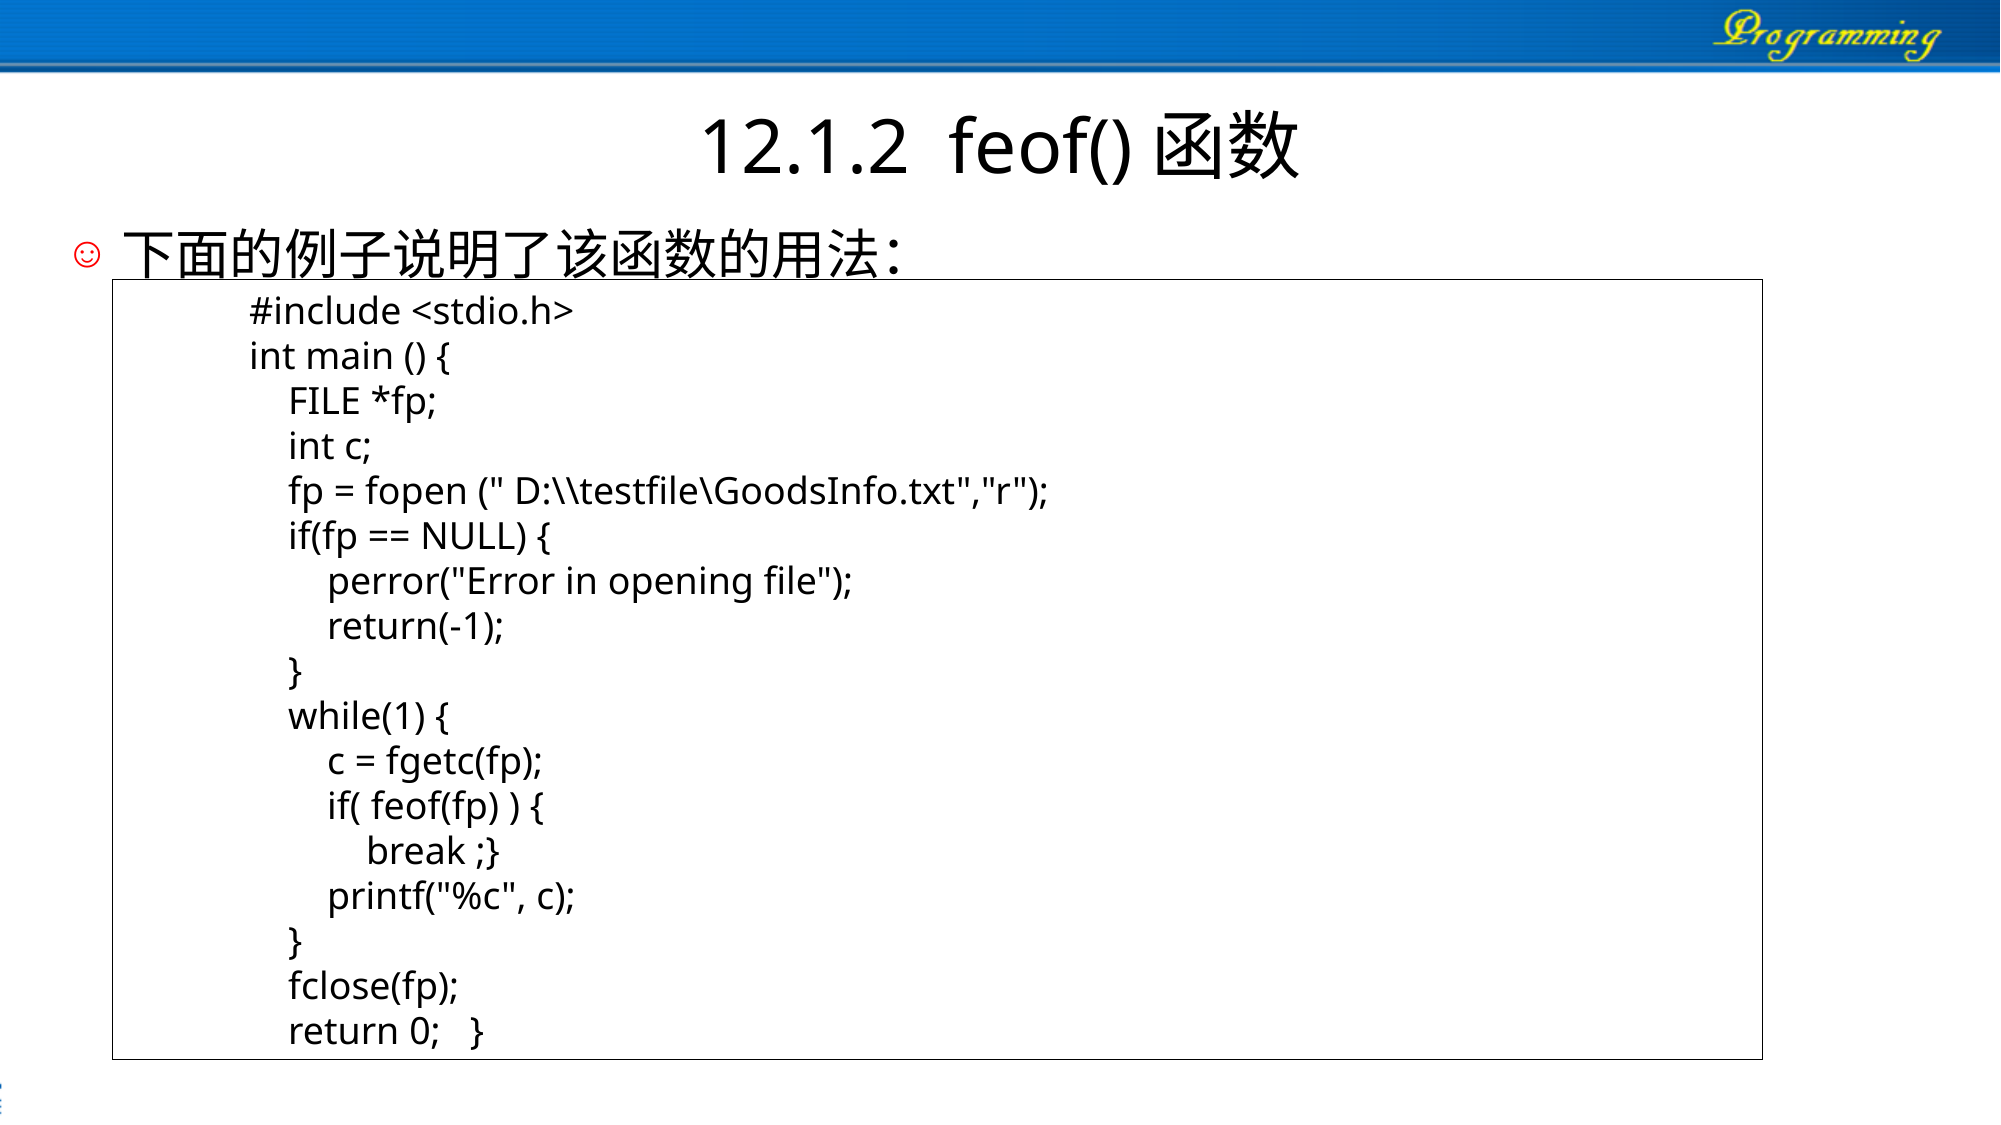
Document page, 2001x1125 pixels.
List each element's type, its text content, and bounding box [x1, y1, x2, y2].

title 12.1.2 feof()函数 [150, 87, 1850, 200]
list 下面的例子说明了该函数的用法： [50, 200, 1934, 1050]
text_box #include <stdio.h> int main () { FILE *fp; int c; fp = fopen (" D:\\testfile\GoodsInfo.txt","r"); if(fp == NULL) { perror("Error in opening file"); return(-1); } while(1) { c = fgetc(fp); if( feof(fp) ) { break ;} printf("%c", c); } fclose(fp); return 0; } [112, 279, 1763, 1060]
picture [0, 0, 2000, 1125]
